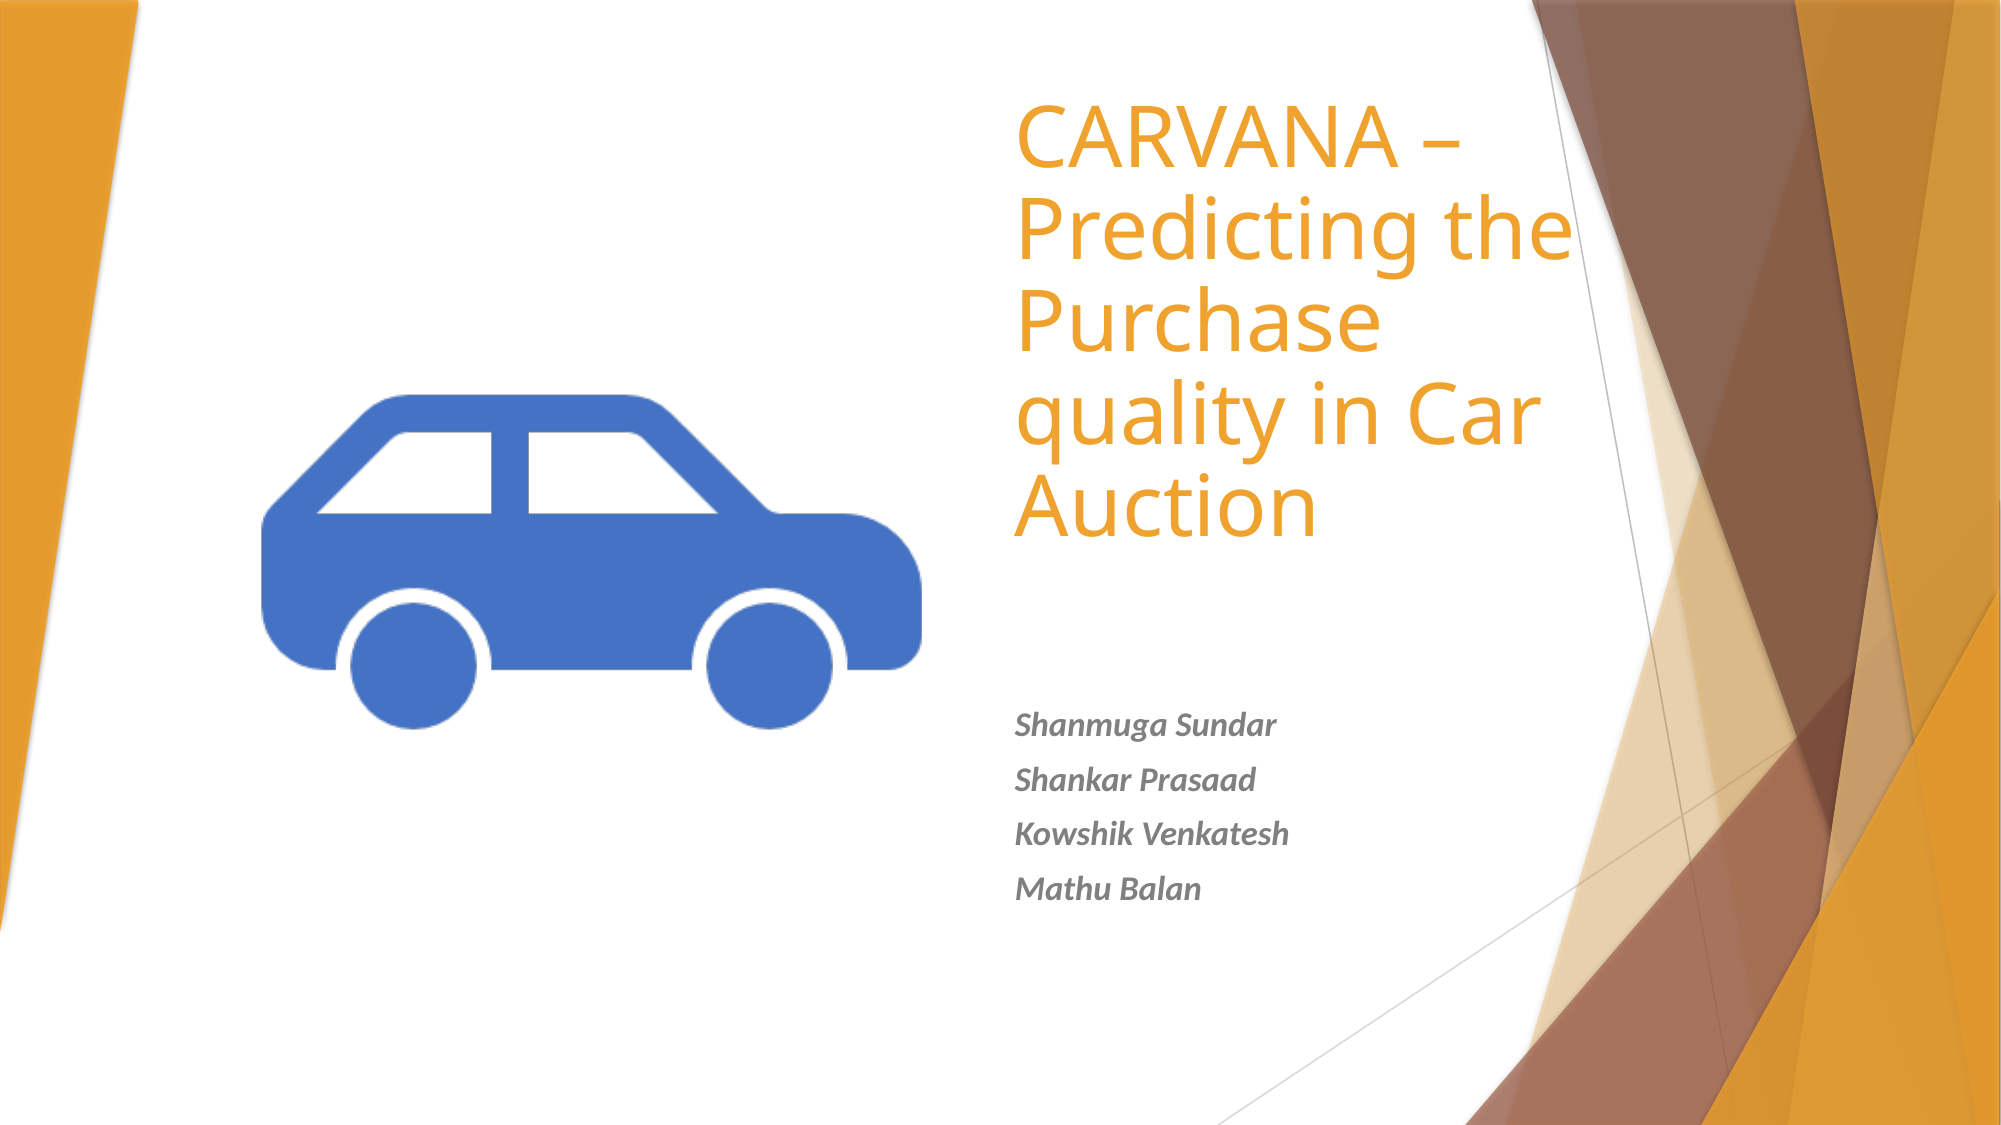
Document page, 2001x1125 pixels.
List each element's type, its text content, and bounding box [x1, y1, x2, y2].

title CARVANA – Predicting the Purchase quality in Car Auction [999, 69, 1691, 563]
text_box [0, 1, 140, 933]
subtitle Shanmuga Sundar Shankar Prasaad Kowshik Venkatesh Mathu Balan [999, 699, 1574, 917]
picture [235, 206, 949, 919]
